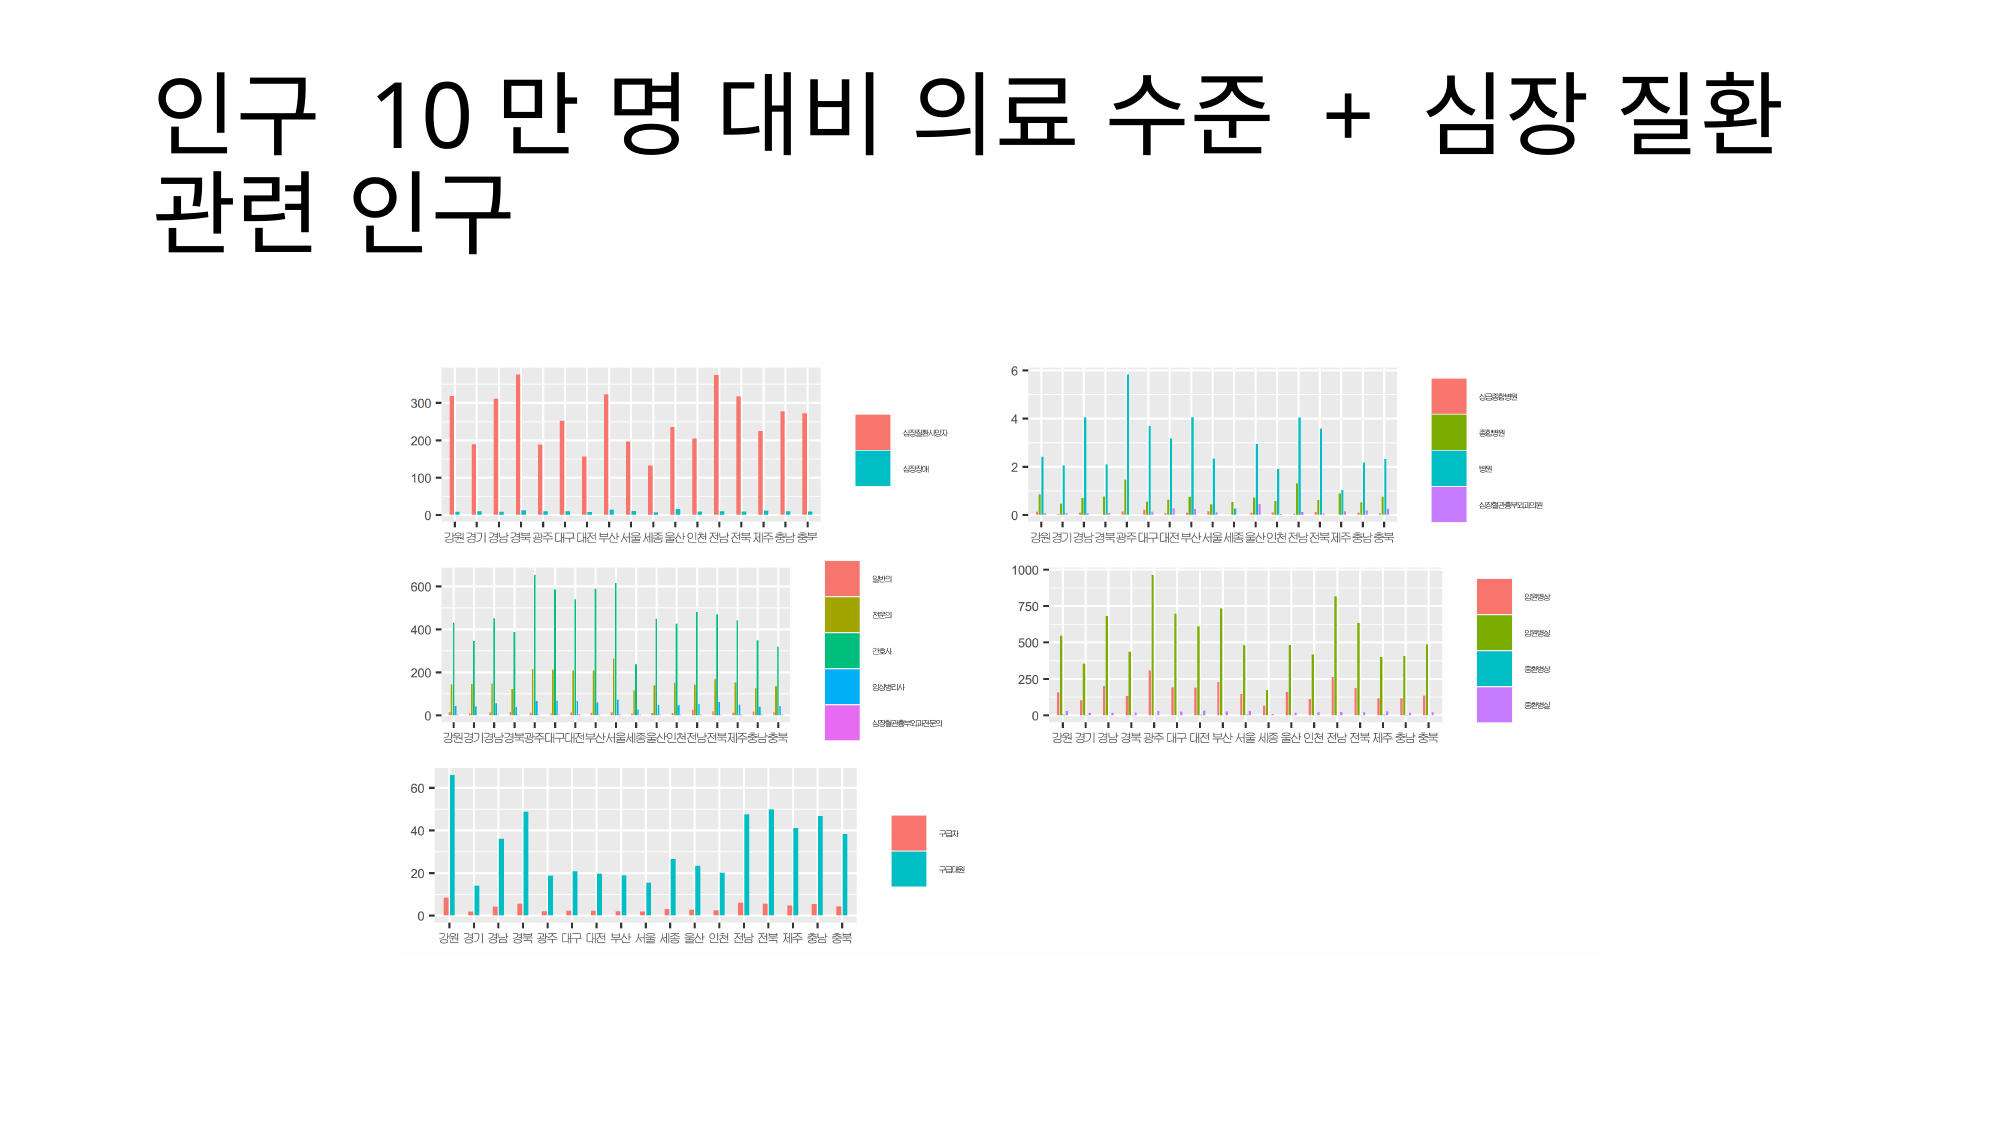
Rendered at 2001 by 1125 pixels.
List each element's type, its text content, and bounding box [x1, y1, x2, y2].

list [399, 356, 1600, 957]
title 인구 10만 명 대비 의료 수준 + 심장 질환 관련 인구 [137, 59, 1863, 278]
